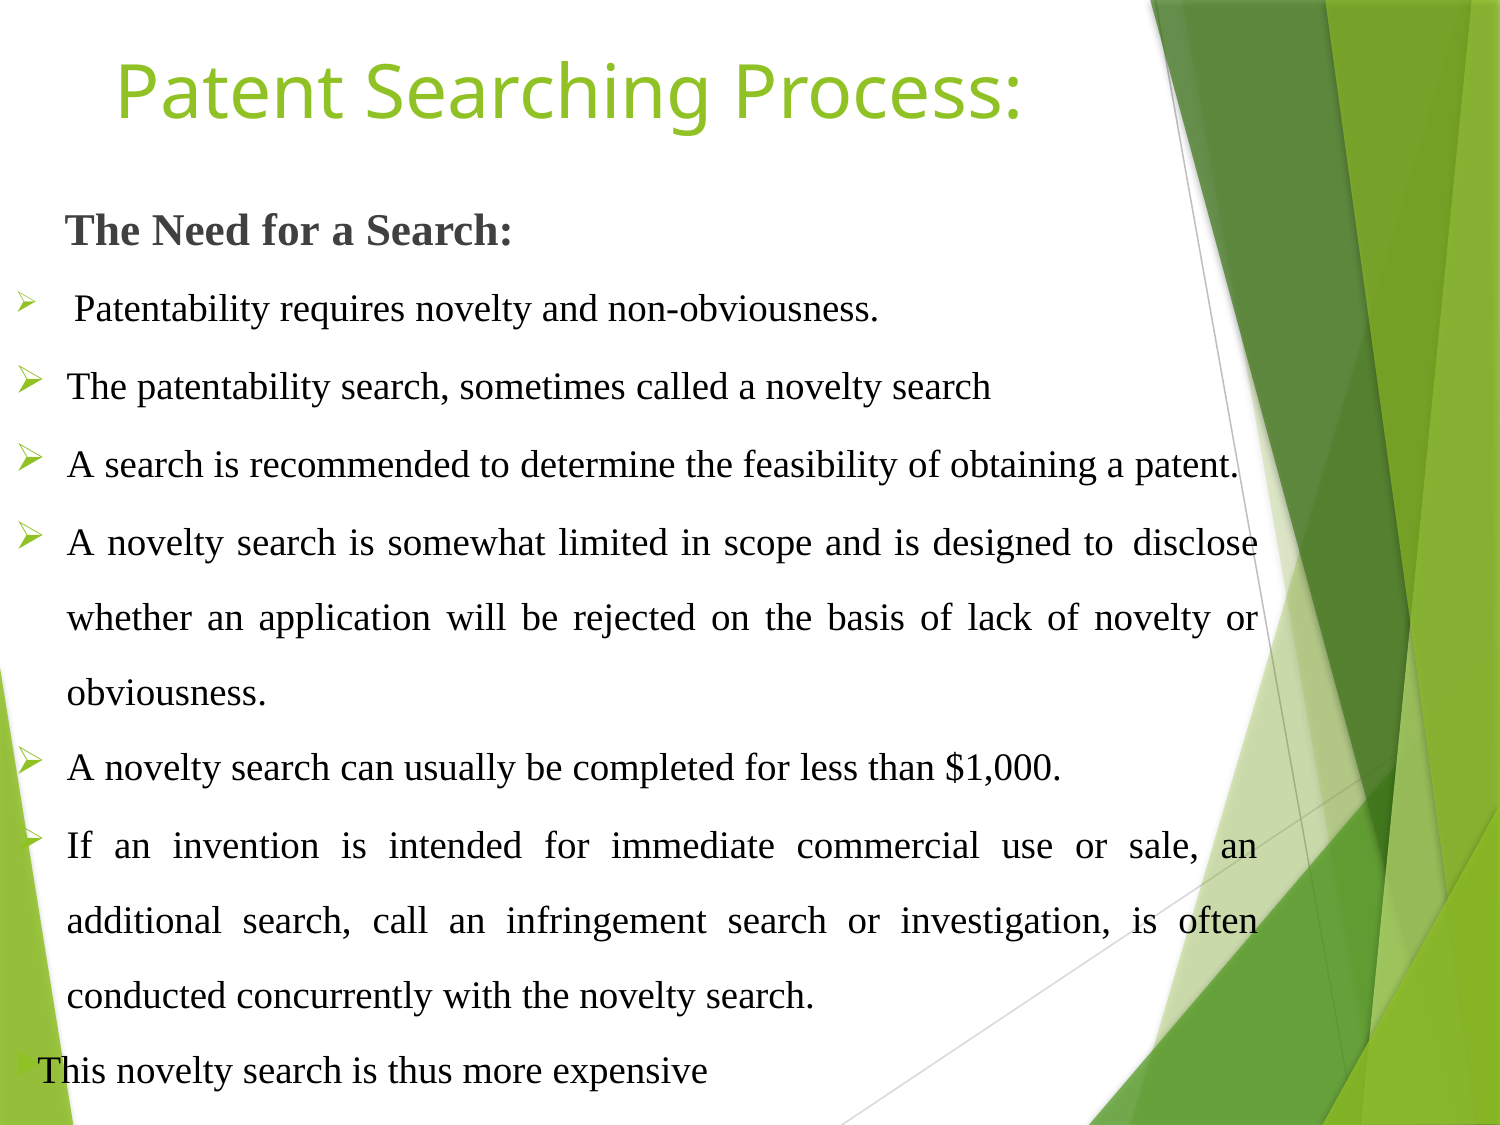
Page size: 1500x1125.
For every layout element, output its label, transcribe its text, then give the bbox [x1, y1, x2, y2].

list The Need for a Search: Patentability requires novelty and non-obviousness. The patentability search, sometimes called a novelty search A search is recommended to determine the feasibility of obtaining a patent. A novelty search is somewhat limited in scope and is designed to disclose whether an application will be rejected on the basis of lack of novelty or obviousness. A novelty search can usually be completed for less than $1,000. If an invention is intended for immediate commercial use or sale, an additional search, call an infringement search or investigation, is often conducted concurrently with the novelty search. This novelty search is thus more expensive [0, 159, 1316, 1125]
title Patent Searching Process: [99, 36, 1142, 159]
